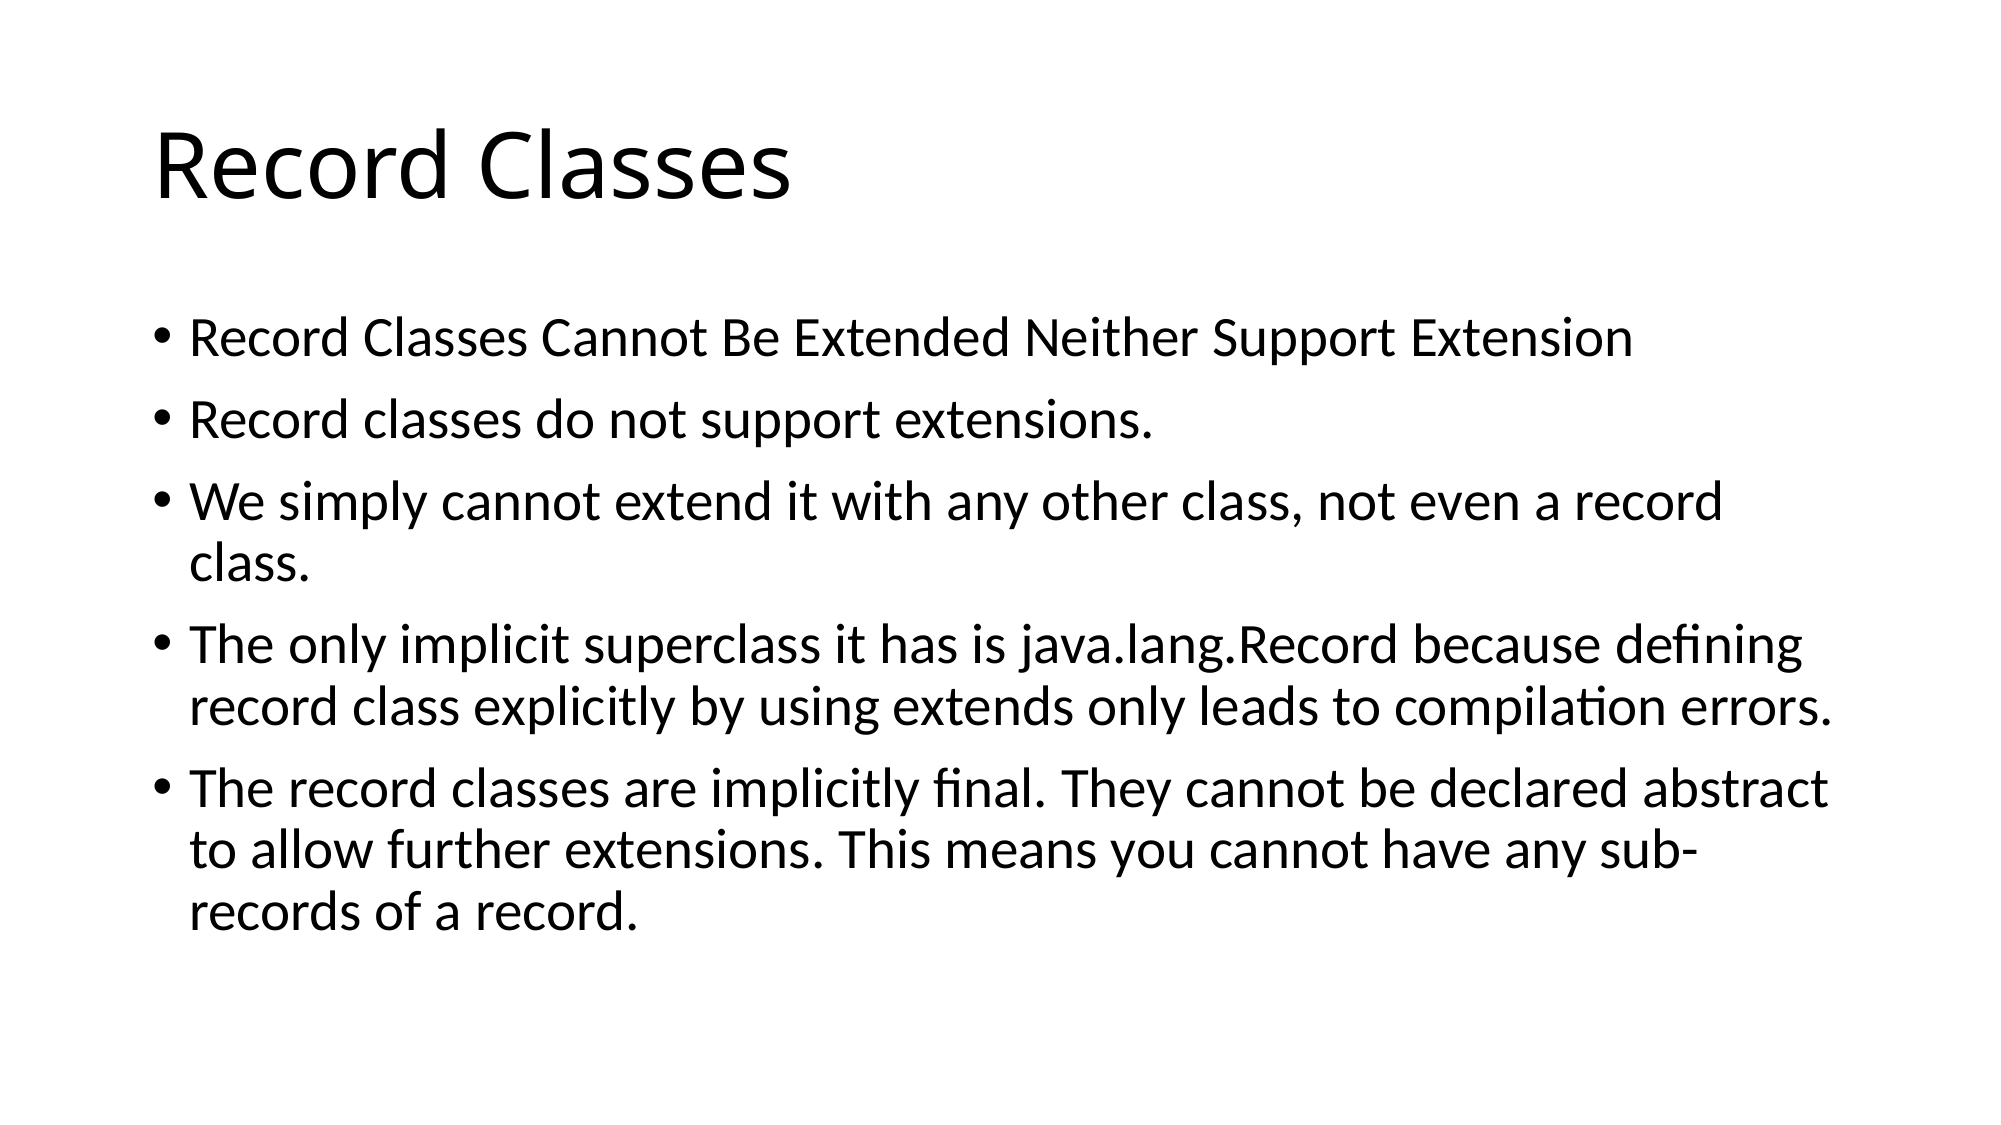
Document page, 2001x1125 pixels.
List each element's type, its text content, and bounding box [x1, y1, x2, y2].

list Record Classes Cannot Be Extended Neither Support Extension Record classes do not support extensions. We simply cannot extend it with any other class, not even a record class. The only implicit superclass it has is java.lang.Record because defining record class explicitly by using extends only leads to compilation errors. The record classes are implicitly final. They cannot be declared abstract to allow further extensions. This means you cannot have any sub-records of a record. [137, 299, 1863, 1014]
title Record Classes [137, 59, 1863, 278]
